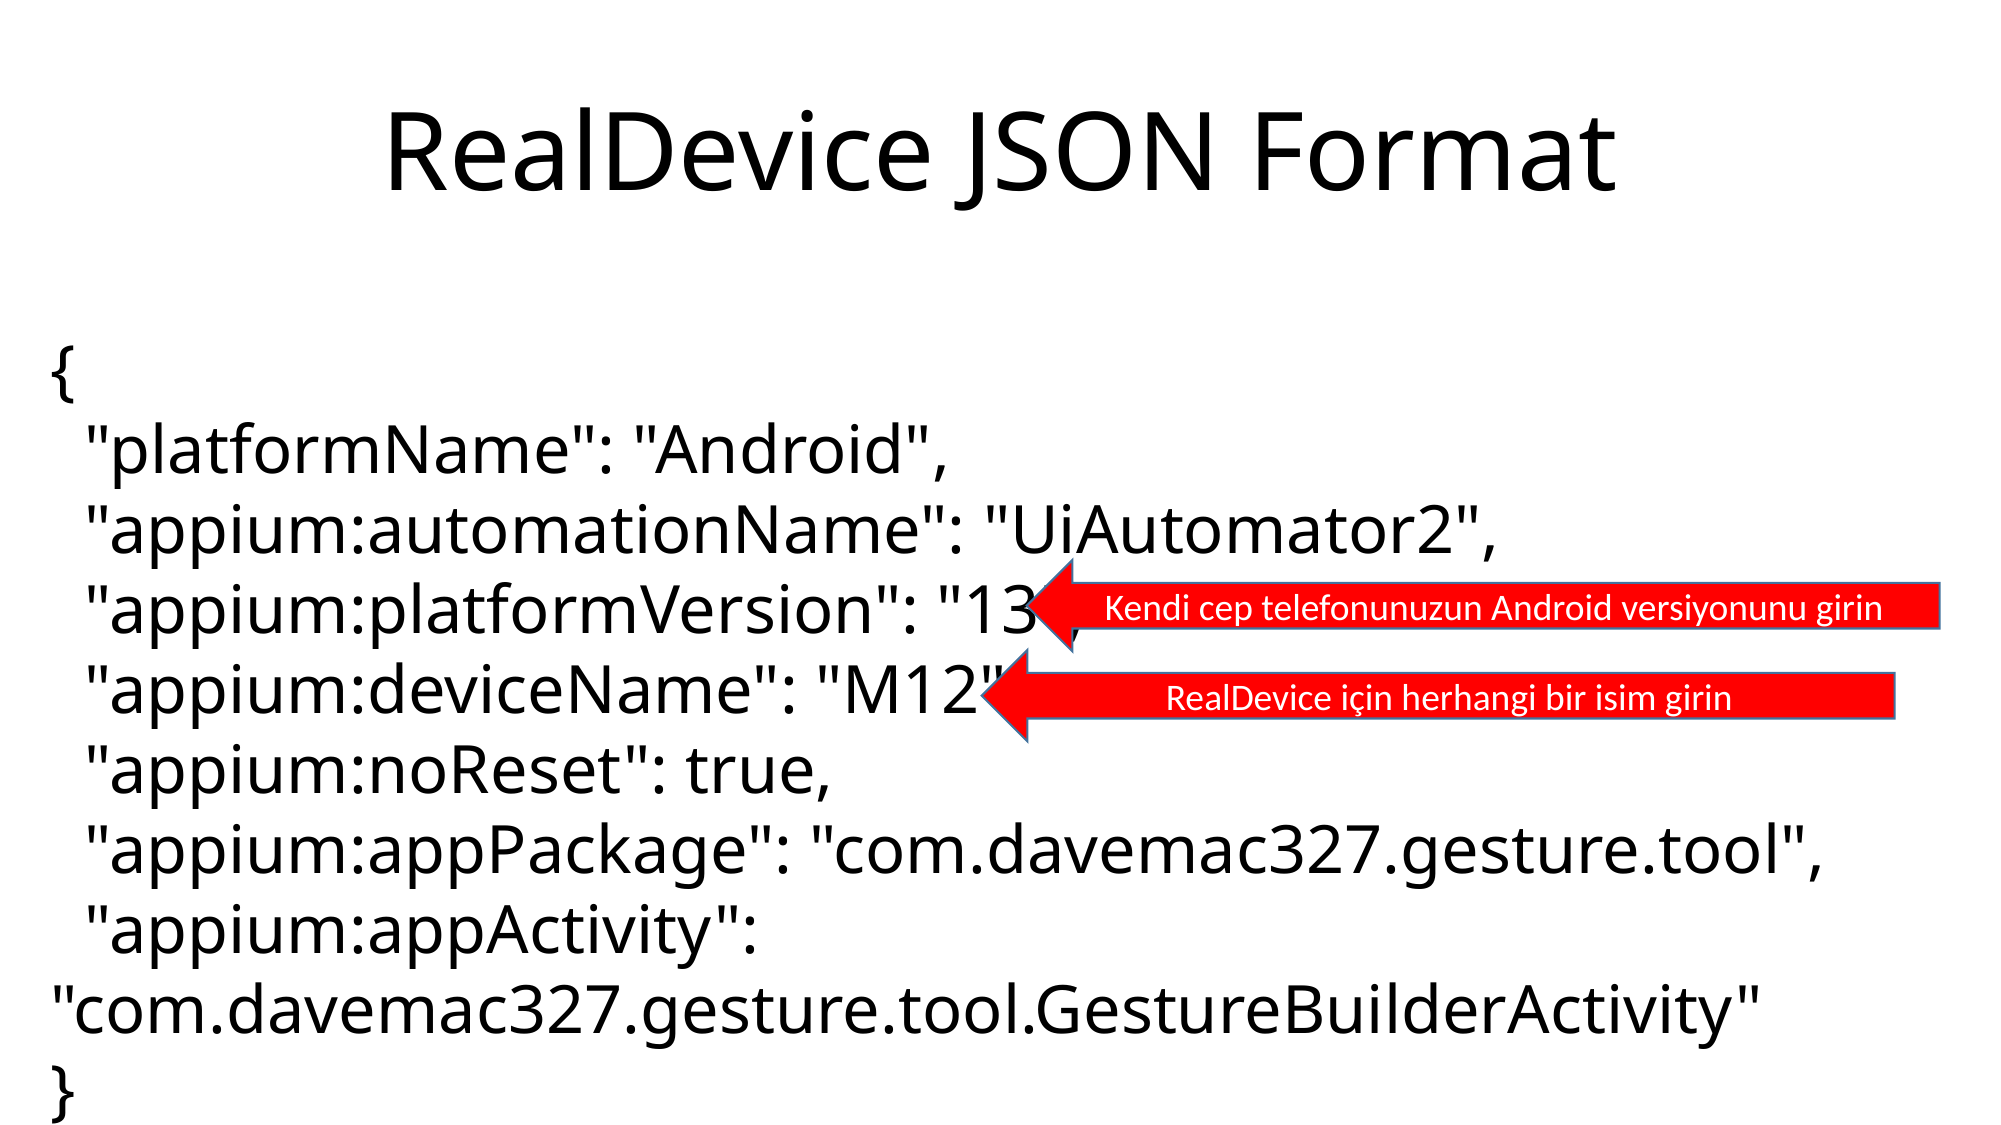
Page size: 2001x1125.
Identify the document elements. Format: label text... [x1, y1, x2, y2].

text_box RealDevice için herhangi bir isim girin [980, 647, 1896, 744]
title RealDevice JSON Format [249, 88, 1750, 222]
text_box Kendi cep telefonunuzun Android versiyonunu girin [1025, 557, 1941, 654]
subtitle { "platformName": "Android", "appium:automationName": "UiAutomator2", "appium:platformVersion": "13", "appium:deviceName": "M12", "appium:noReset": true, "appium:appPackage": "com.davemac327.gesture.tool", "appium:appActivity": "com.davemac327.gesture.tool.GestureBuilderActivity" } [50, 326, 2000, 1125]
